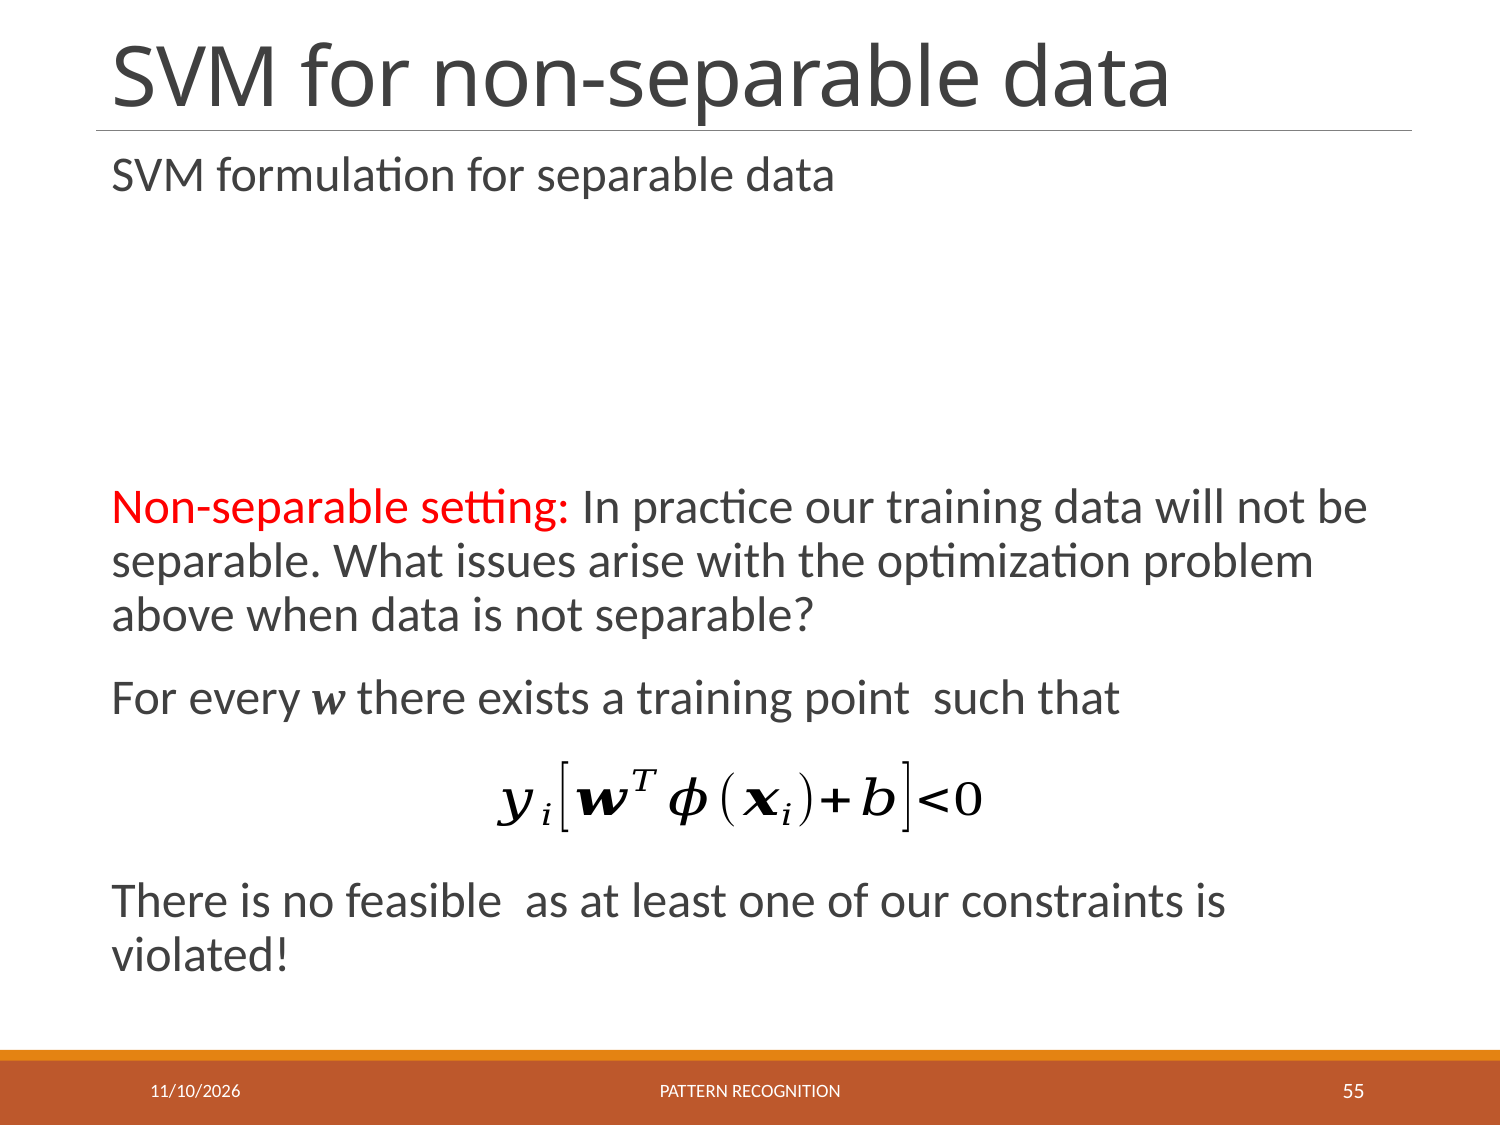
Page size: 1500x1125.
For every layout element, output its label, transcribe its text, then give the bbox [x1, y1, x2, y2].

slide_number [135, 1059, 440, 1120]
footer Pattern recognition [453, 1059, 1047, 1120]
slide_number 55 [1218, 1059, 1380, 1120]
title SVM for non-separable data [96, 19, 1413, 131]
